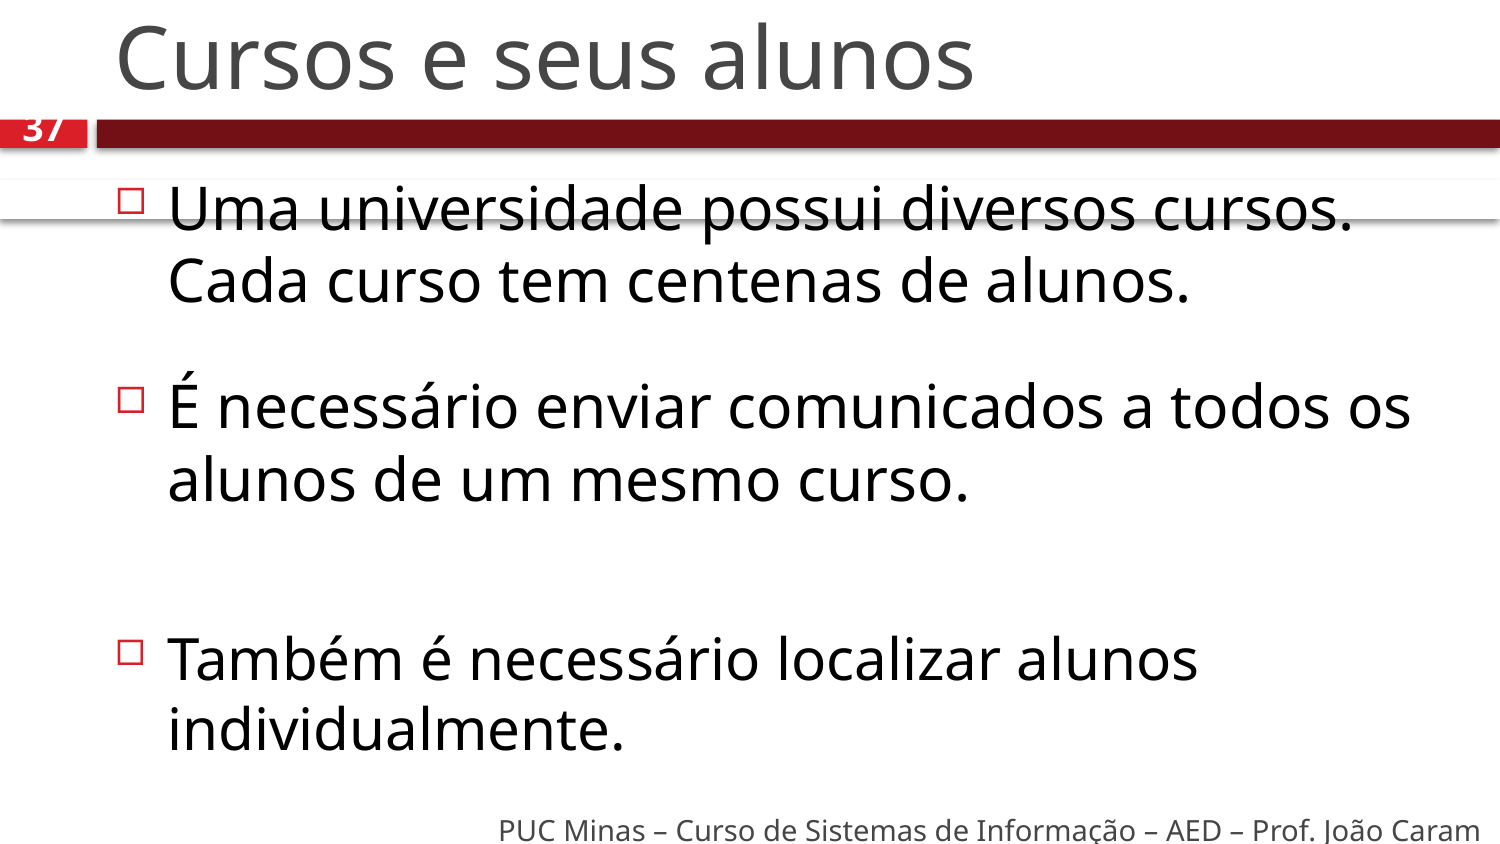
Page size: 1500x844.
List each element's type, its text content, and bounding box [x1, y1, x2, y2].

list Uma universidade possui diversos cursos. Cada curso tem centenas de alunos. É necessário enviar comunicados a todos os alunos de um mesmo curso. Também é necessário localizar alunos individualmente. [99, 161, 1483, 800]
slide_number 37 [0, 114, 88, 145]
footer PUC Minas – Curso de Sistemas de Informação – AED – Prof. João Caram [159, 807, 1497, 844]
title Cursos e seus alunos [99, 19, 1483, 115]
